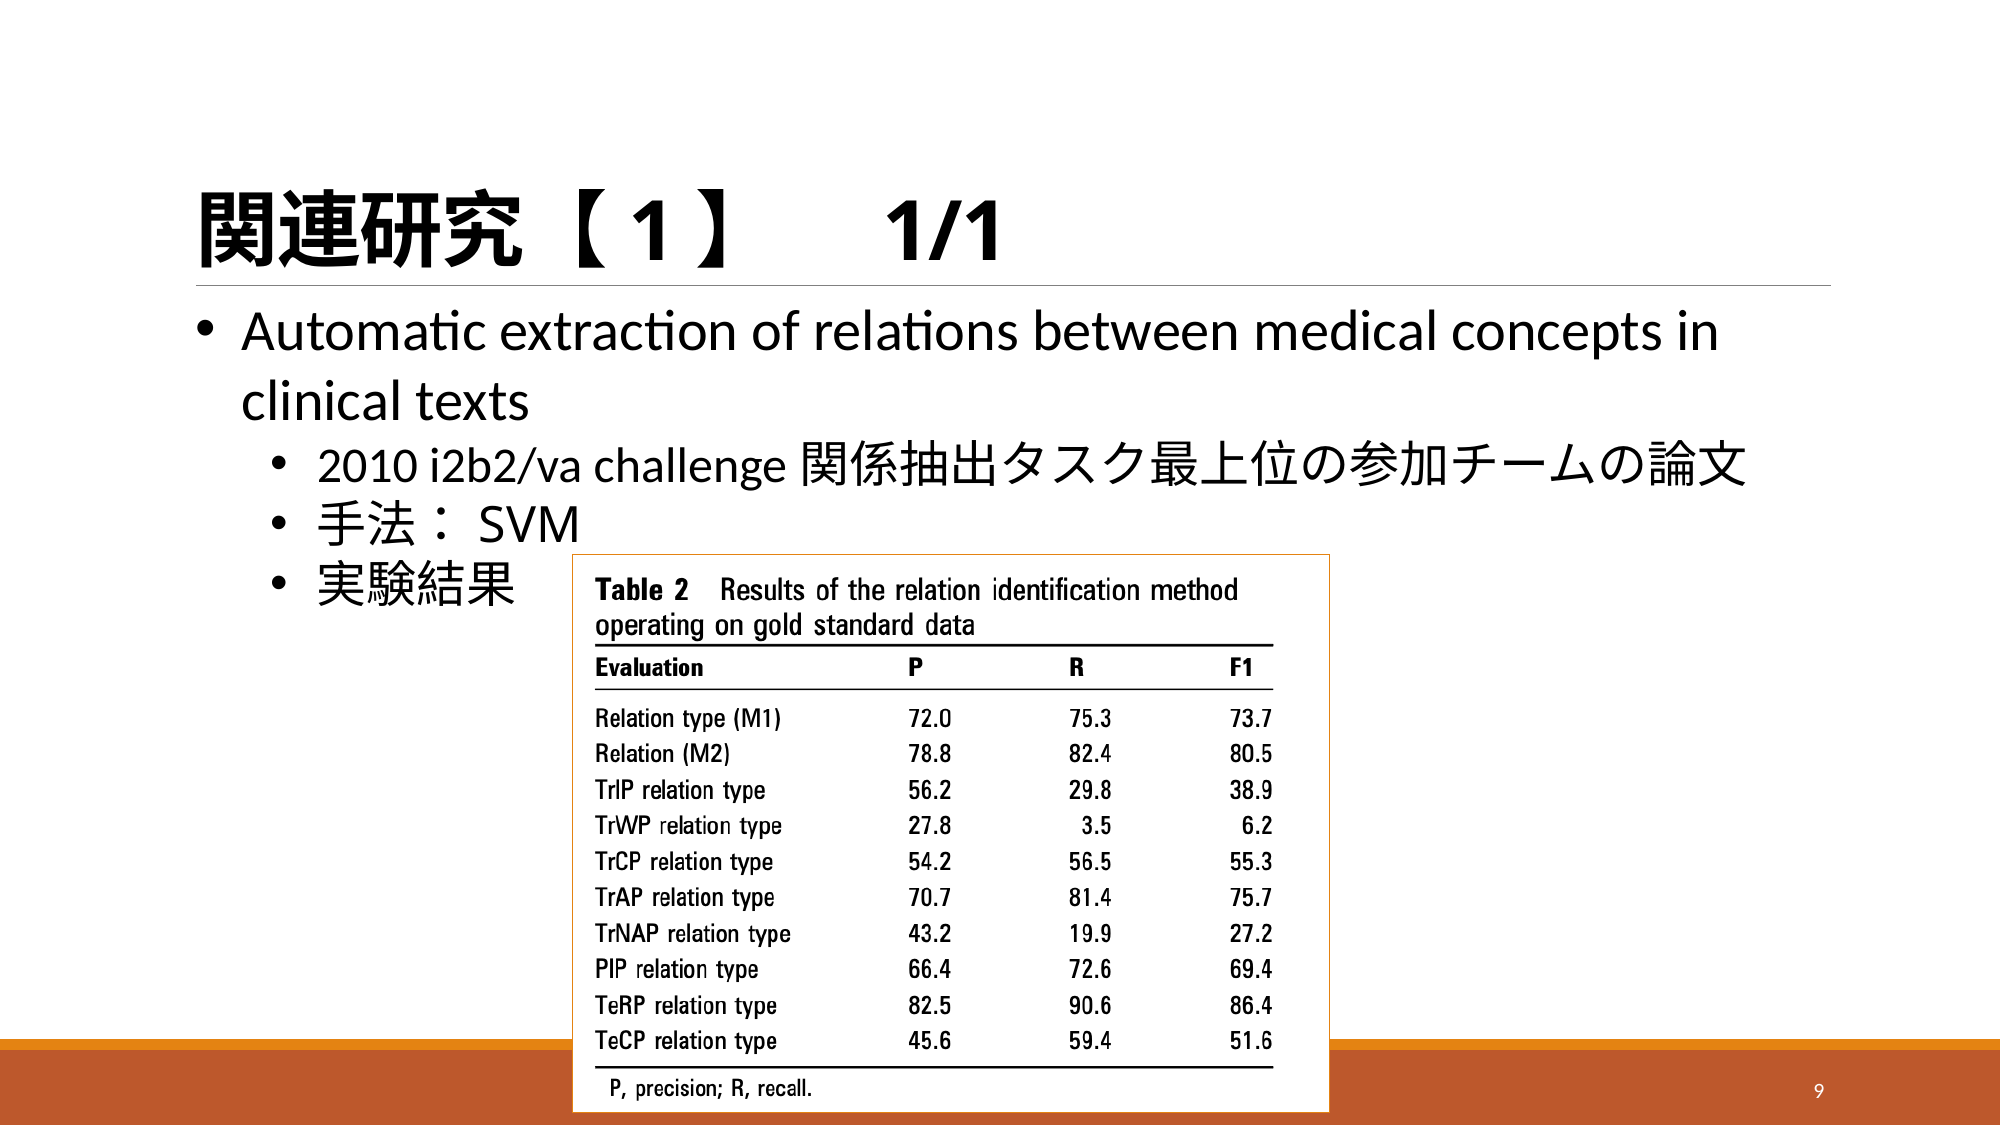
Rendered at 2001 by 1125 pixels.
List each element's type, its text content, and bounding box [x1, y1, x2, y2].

text_box Automatic extraction of relations between medical concepts in clinical texts 2010 i2b2/va challenge関係抽出タスク最上位の参加チームの論文 手法：SVM 実験結果 [179, 284, 1773, 620]
title 関連研究【1】 1/1 [180, 47, 1830, 285]
slide_number 9 [1624, 1059, 1840, 1120]
picture [572, 553, 1331, 1113]
